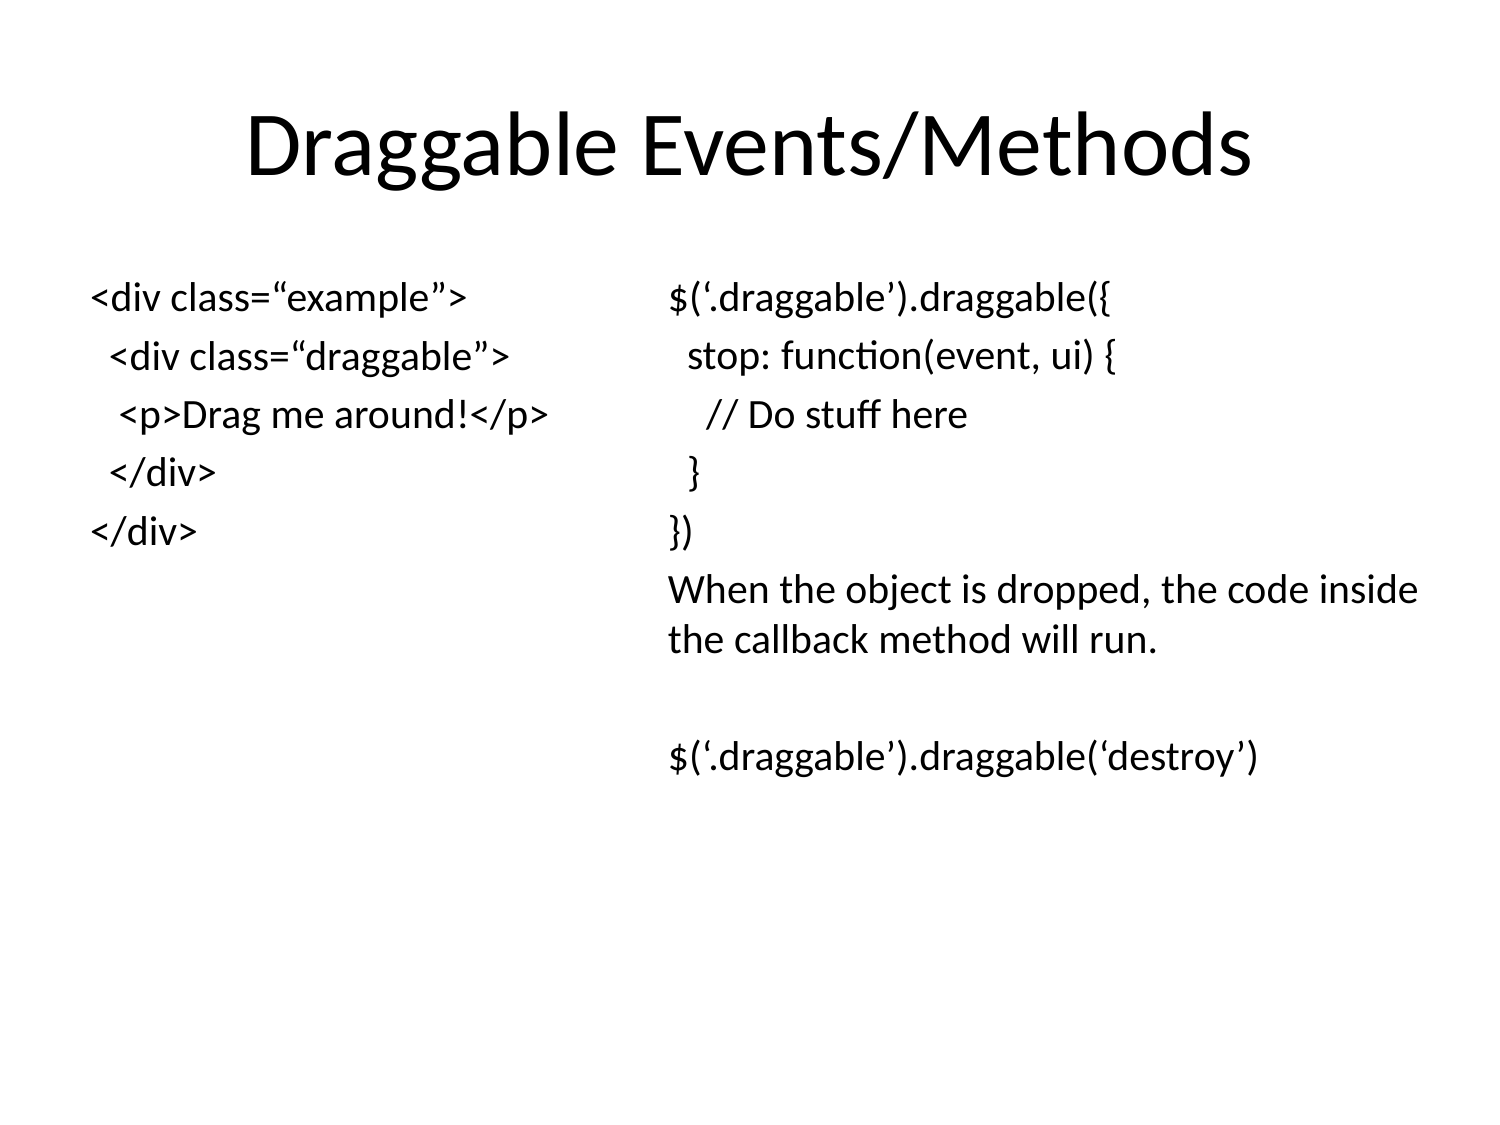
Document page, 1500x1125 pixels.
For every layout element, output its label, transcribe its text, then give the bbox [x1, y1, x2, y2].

text_box $(‘.draggable’).draggable({ stop: function(event, ui) { // Do stuff here } }) When the object is dropped, the code inside the callback method will run. $(‘.draggable’).draggable(‘destroy’) [652, 262, 1436, 1005]
list <div class=“example”> <div class=“draggable”> <p>Drag me around!</p> </div> </div> [75, 262, 652, 1005]
title Draggable Events/Methods [75, 45, 1425, 233]
